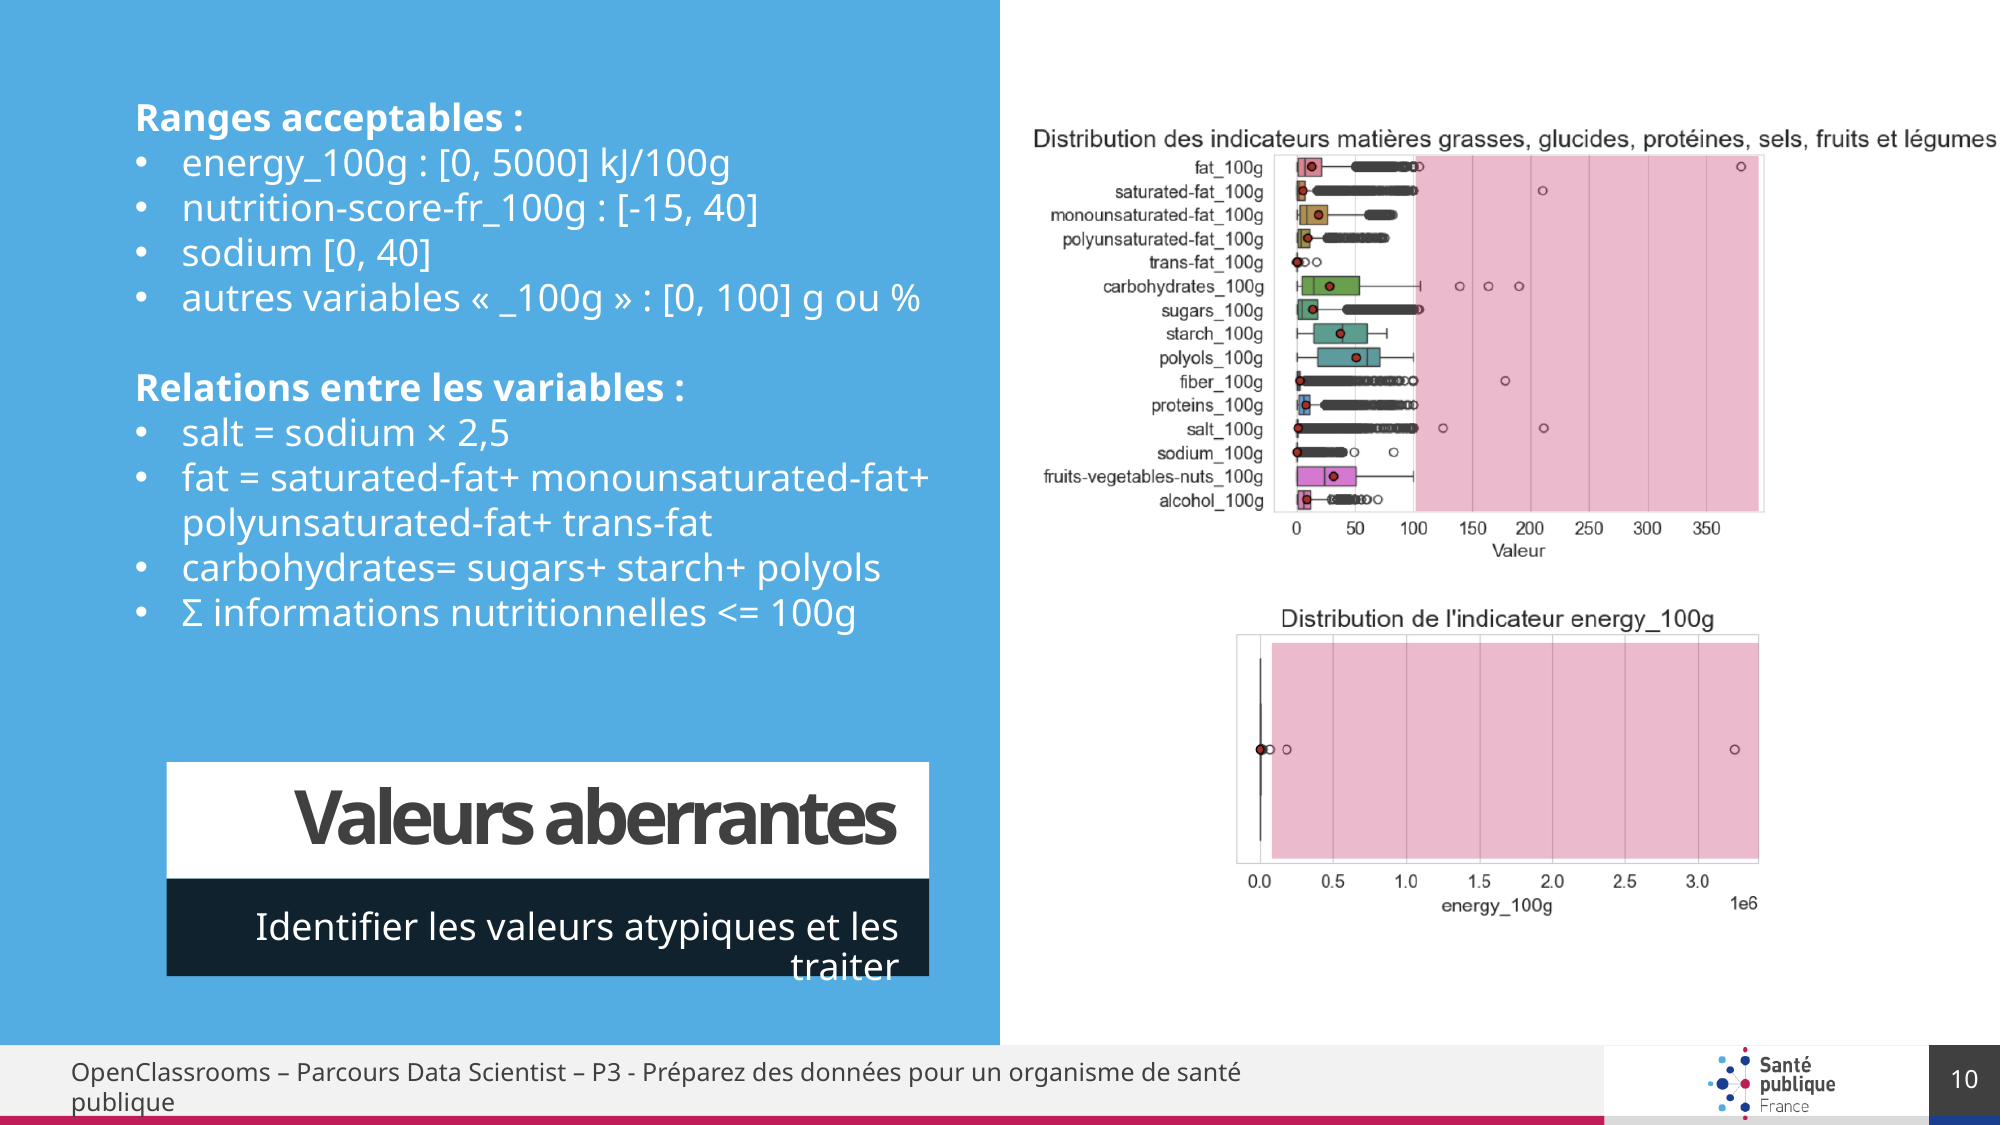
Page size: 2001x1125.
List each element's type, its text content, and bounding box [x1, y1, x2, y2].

list Identifier les valeurs atypiques et les traiter [166, 878, 930, 977]
title Valeurs aberrantes [166, 762, 930, 878]
picture [1025, 125, 2000, 563]
slide_number 10 [1929, 1045, 2000, 1116]
picture [1217, 593, 1772, 931]
picture [1708, 1047, 1835, 1120]
text_box Ranges acceptables : energy_100g : [0, 5000] kJ/100g nutrition-score-fr_100g : [-15, 40] sodium [0, 40] autres variables « _100g » : [0, 100] g ou % Relations entre les variables : salt = sodium × 2,5 fat = saturated-fat+ monounsaturated-fat+ polyunsaturated-fat+ trans-fat carbohydrates= sugars+ starch+ polyols Σ informations nutritionnelles <= 100g [119, 86, 976, 642]
footer OpenClassrooms – Parcours Data Scientist – P3 - Préparez des données pour un organisme de santé publique [70, 1056, 1320, 1116]
text_box [0, 0, 1000, 1046]
